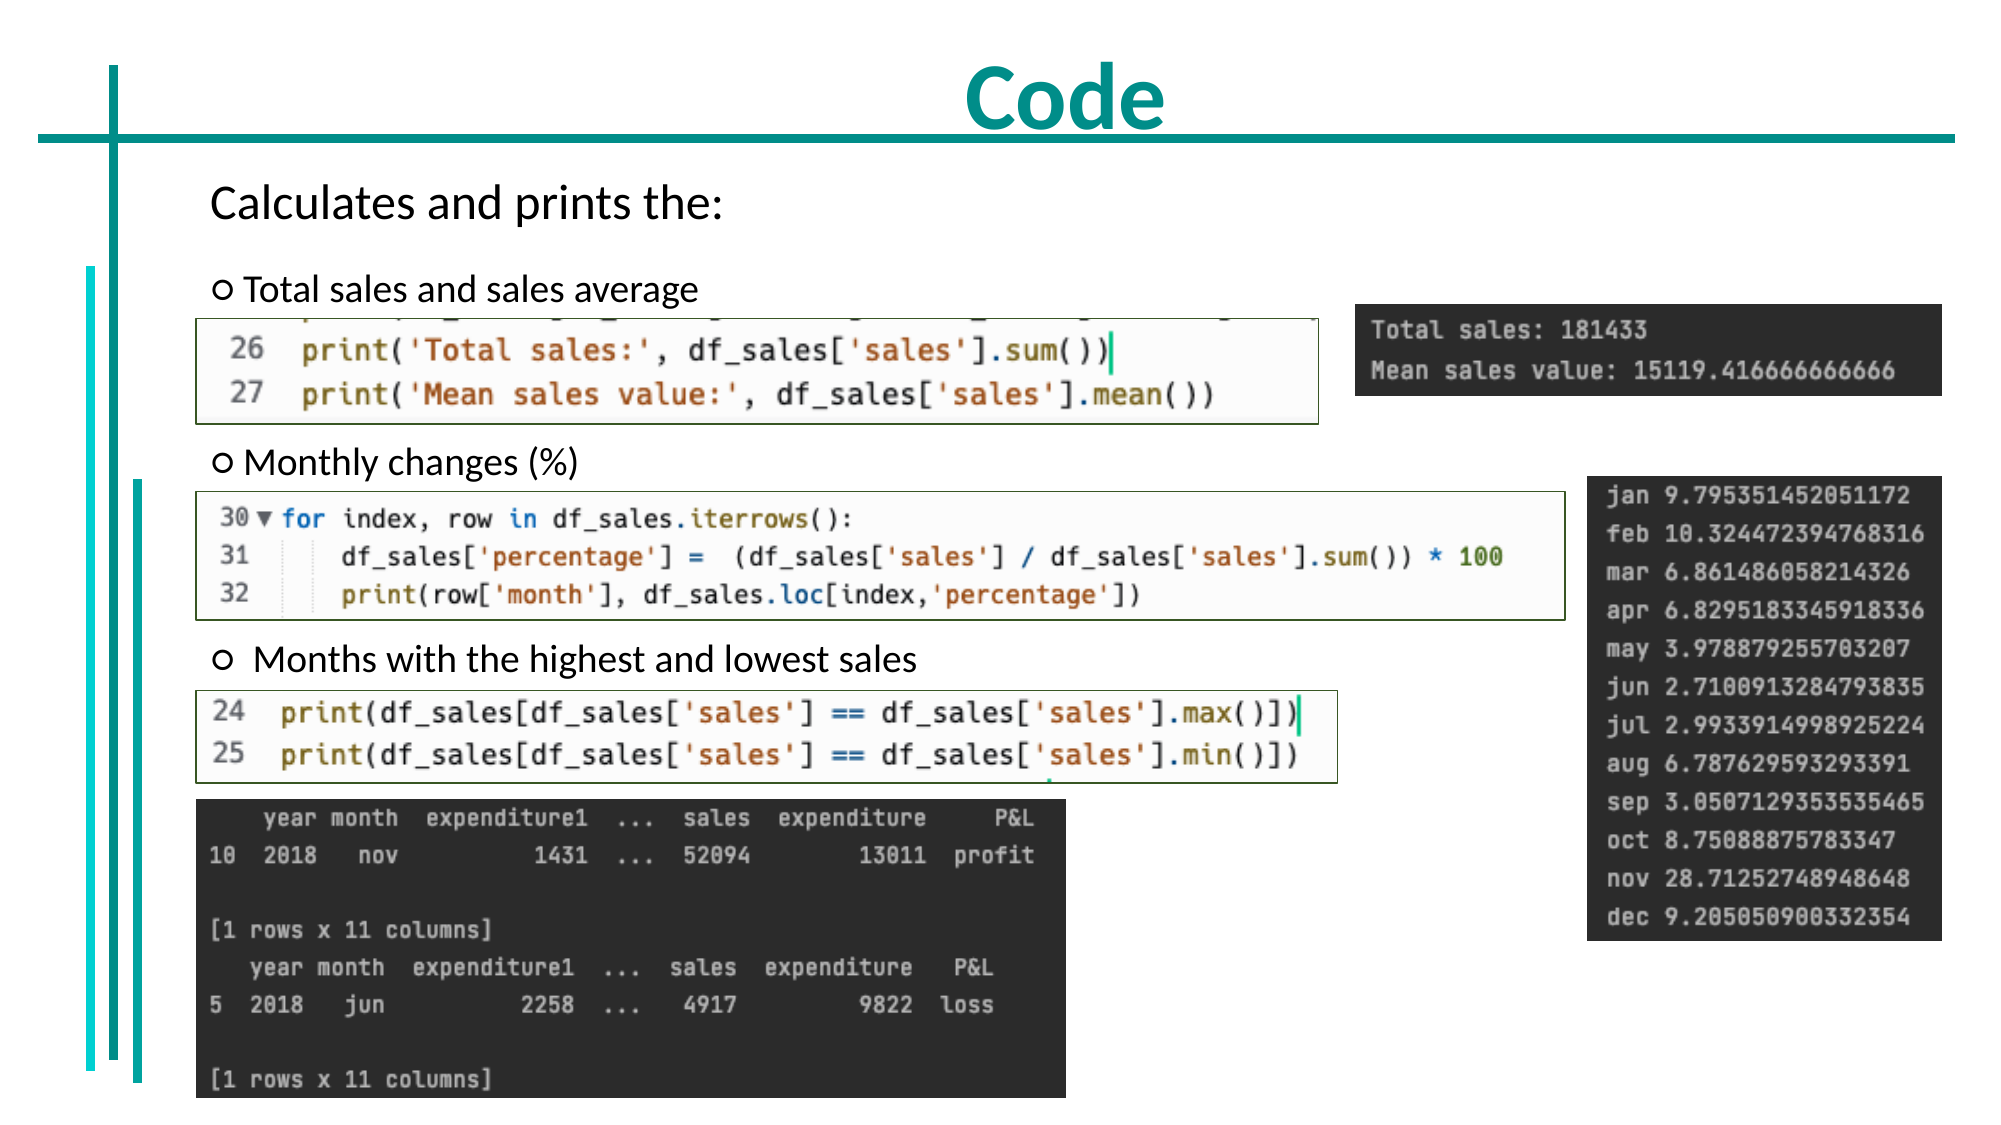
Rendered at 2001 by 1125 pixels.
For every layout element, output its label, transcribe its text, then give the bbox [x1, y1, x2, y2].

picture [196, 799, 1066, 1098]
text_box [86, 267, 94, 1071]
text_box ○ Monthly changes (%) [196, 431, 1025, 491]
picture [1587, 476, 1942, 941]
picture [1355, 304, 1942, 396]
picture [196, 691, 1337, 783]
text_box Calculates and prints the: [195, 161, 1678, 237]
text_box [1560, 134, 1955, 143]
text_box [38, 134, 573, 143]
text_box [110, 143, 118, 1059]
text_box ○ Total sales and sales average [196, 246, 1197, 318]
picture [196, 492, 1565, 620]
text_box [110, 66, 118, 134]
text_box Code [573, 26, 1560, 161]
picture [196, 318, 1318, 424]
text_box ○ Months with the highest and lowest sales [196, 628, 1197, 689]
text_box [133, 479, 142, 1083]
